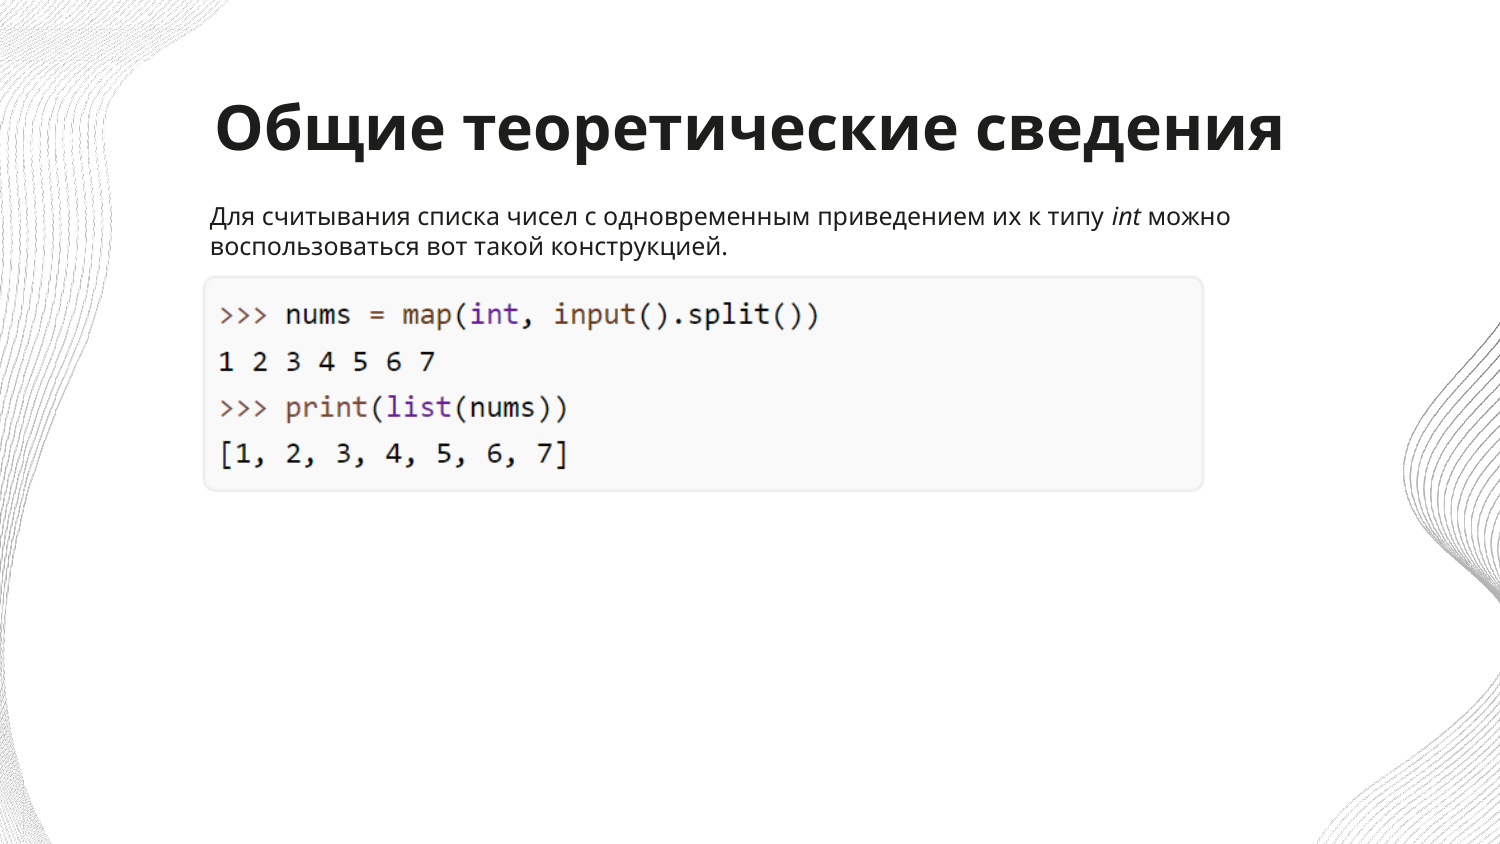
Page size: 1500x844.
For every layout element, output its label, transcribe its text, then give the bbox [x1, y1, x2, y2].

picture [982, 176, 1500, 844]
picture [0, 0, 1213, 844]
title Общие теоретические сведения [118, 72, 1383, 167]
subtitle Для считывания списка чисел с одновременным приведением их к типу int можно воспользоваться вот такой конструкцией. [194, 185, 1376, 588]
